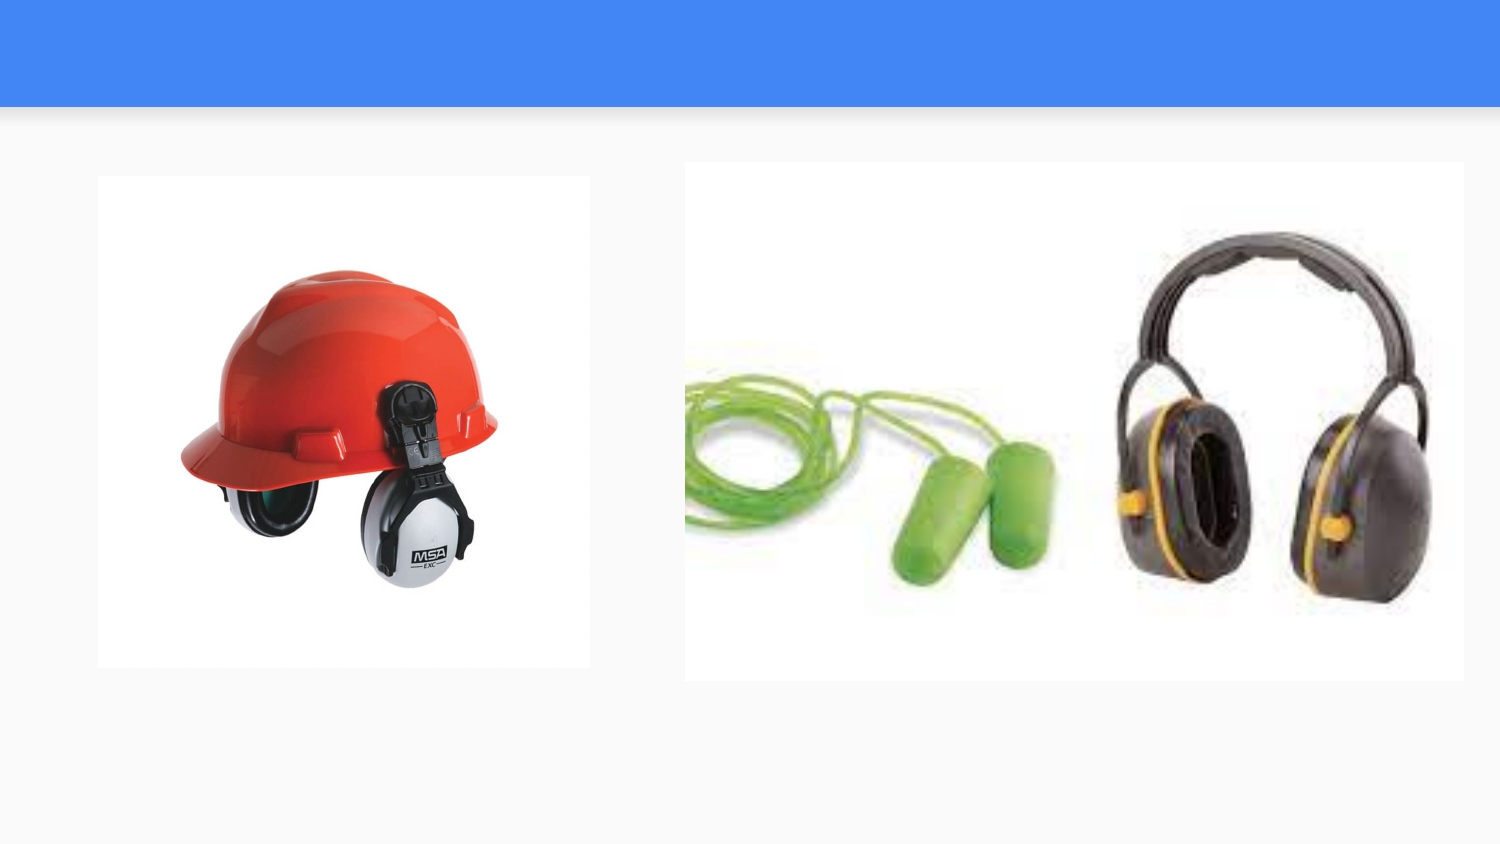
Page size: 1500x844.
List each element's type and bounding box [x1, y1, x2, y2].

picture [685, 162, 1465, 681]
picture [98, 176, 591, 668]
